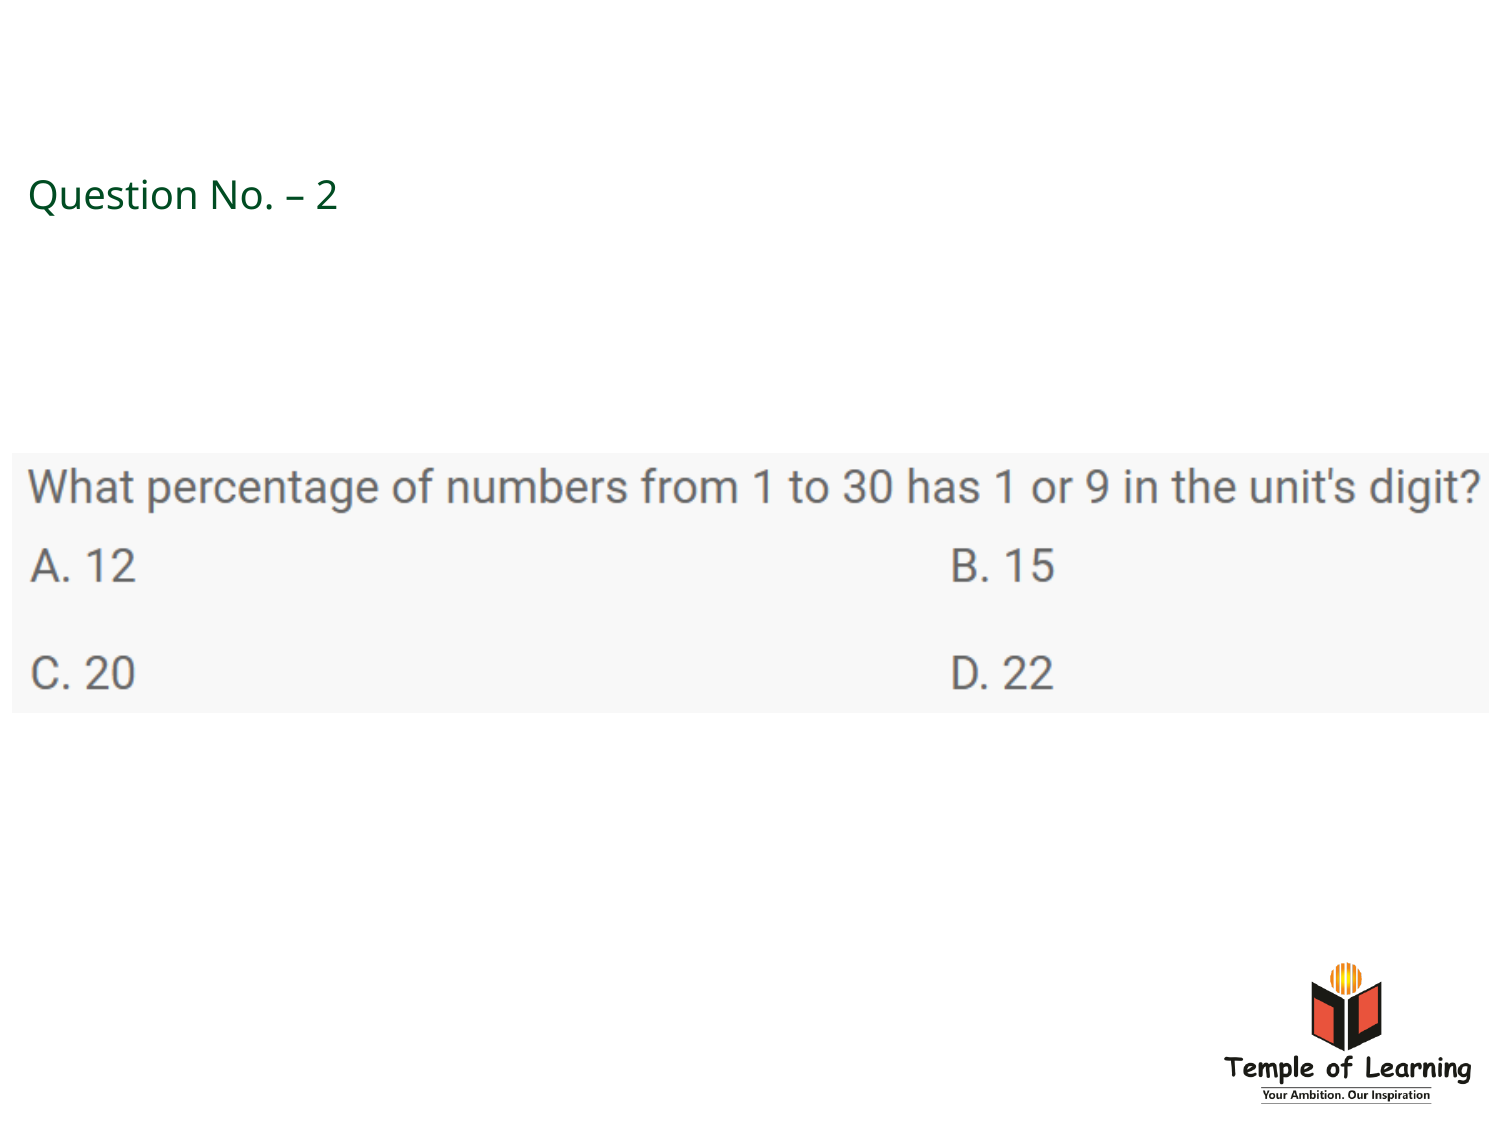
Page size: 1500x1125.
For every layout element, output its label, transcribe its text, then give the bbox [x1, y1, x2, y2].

text_box Question No. – 2 [12, 137, 425, 225]
picture [12, 453, 1490, 713]
picture [1224, 962, 1471, 1104]
